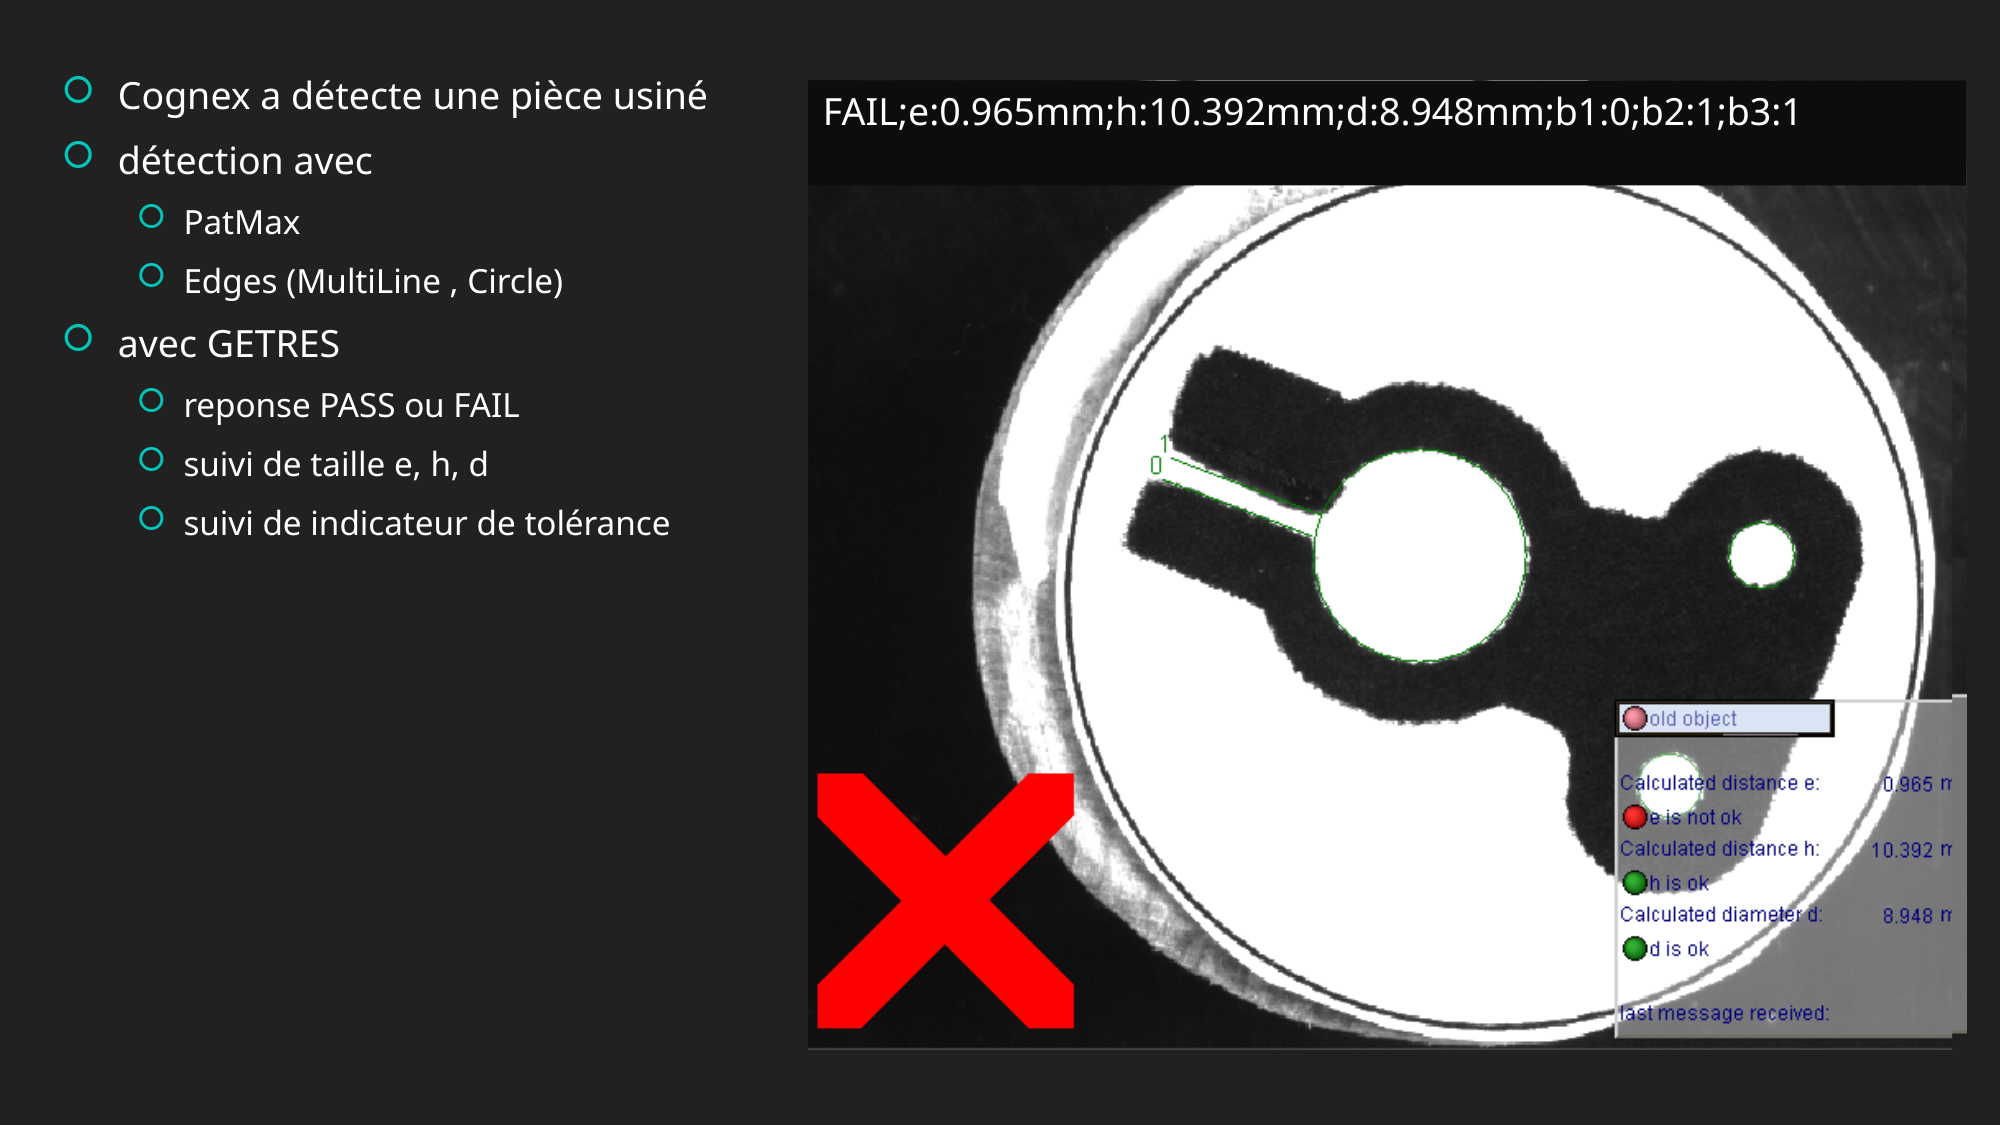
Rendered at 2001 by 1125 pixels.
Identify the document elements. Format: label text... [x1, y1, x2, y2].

picture [807, 80, 1967, 1050]
text_box Cognex a détecte une pièce usiné détection avec PatMax Edges (MultiLine , Circle) avec GETRES reponse PASS ou FAIL suivi de taille e, h, d suivi de indicateur de tolérance [46, 64, 809, 1074]
